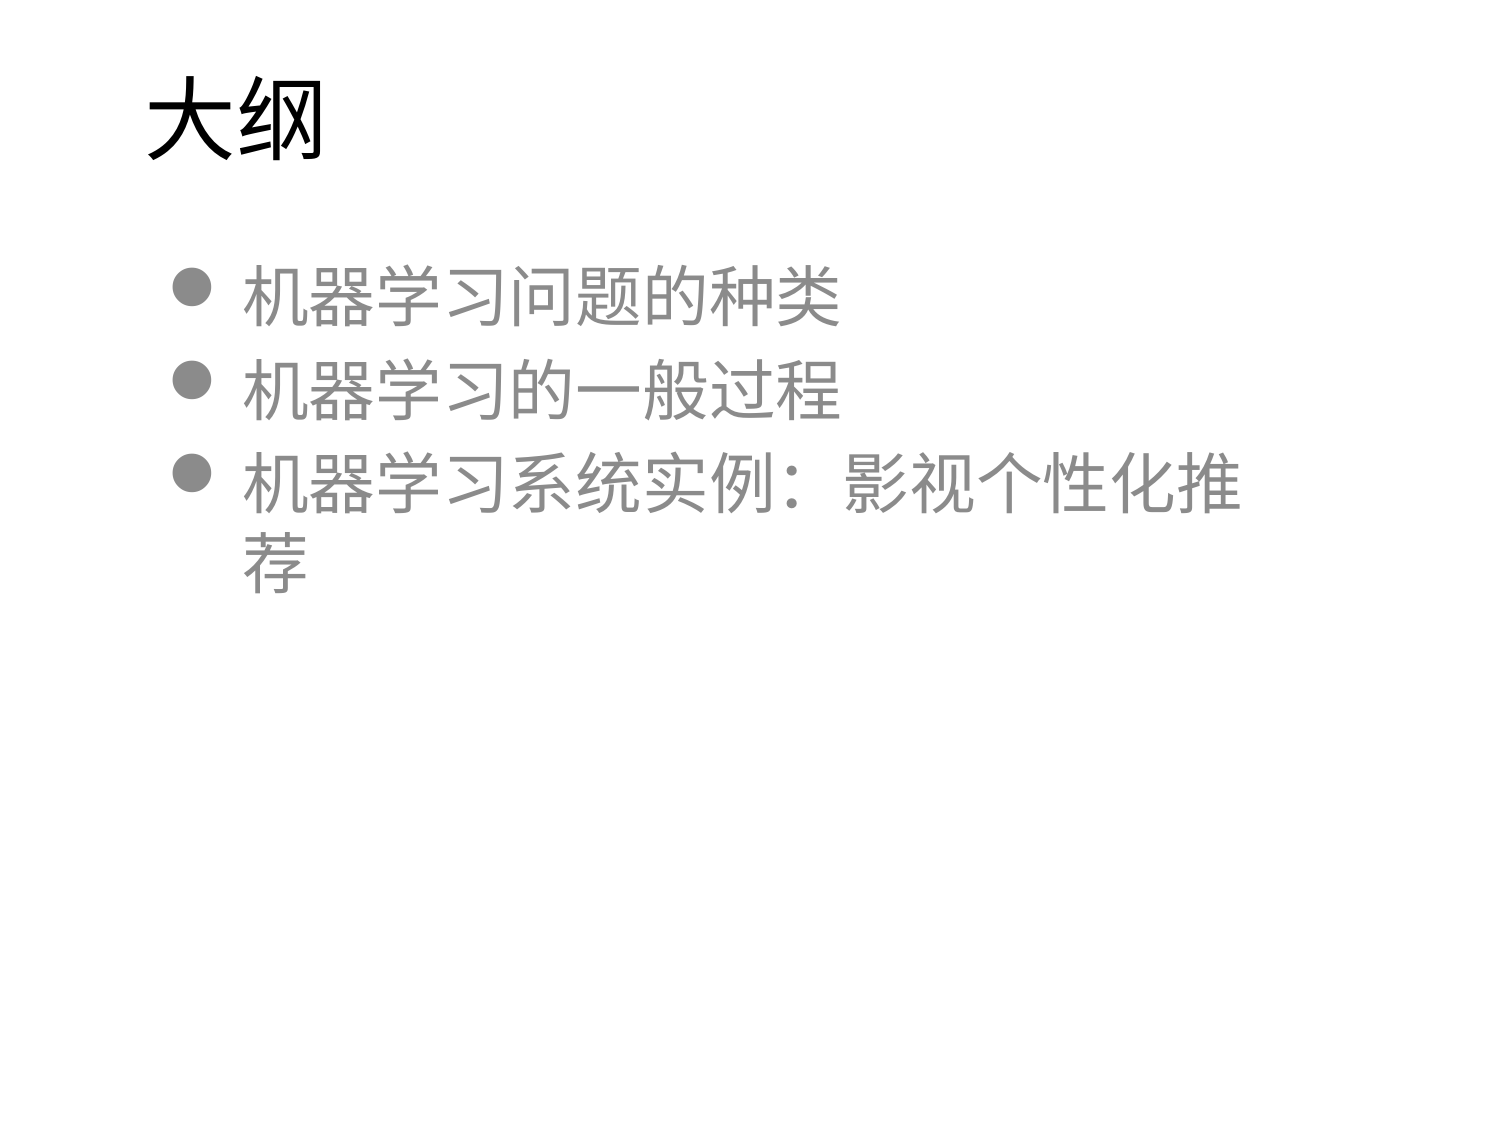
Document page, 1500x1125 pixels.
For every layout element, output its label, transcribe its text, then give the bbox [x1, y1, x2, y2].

title 大纲 [129, 36, 1405, 197]
subtitle 机器学习问题的种类 机器学习的一般过程 机器学习系统实例：影视个性化推荐 [152, 247, 1275, 925]
